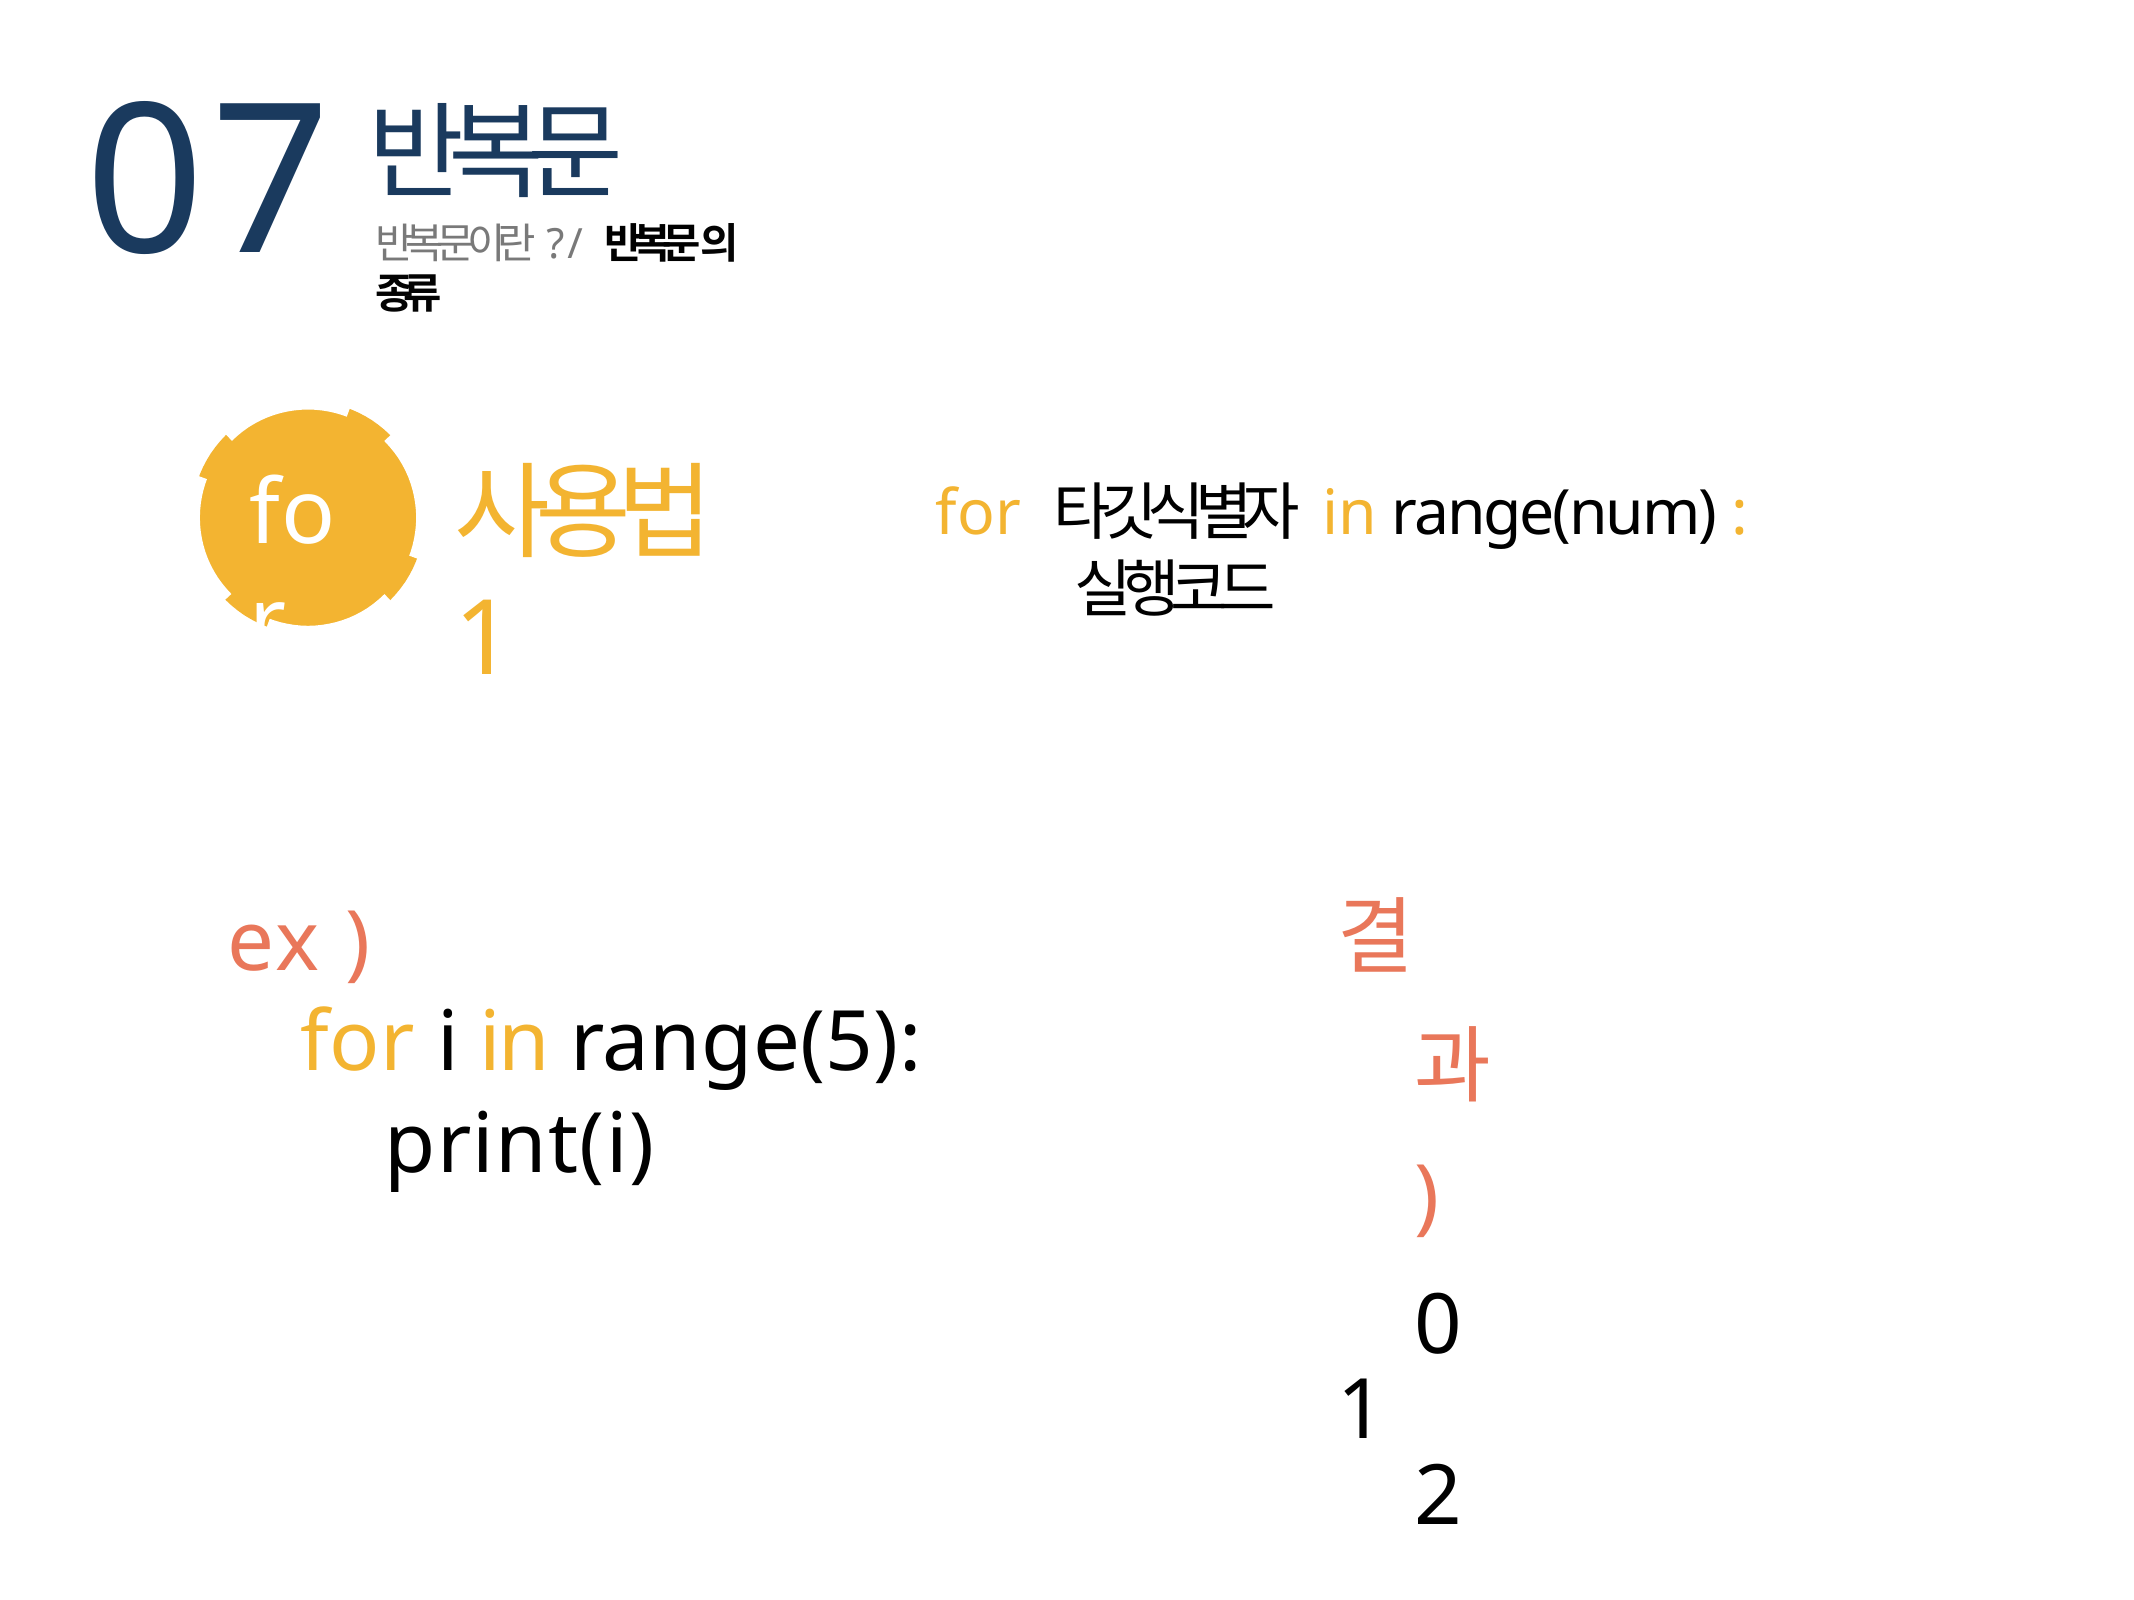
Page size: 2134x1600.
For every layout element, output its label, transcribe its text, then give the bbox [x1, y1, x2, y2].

text_box 07 for [83, 43, 368, 670]
text_box for i in range(5): print(i) [297, 985, 1168, 1190]
text_box 사용법 1 [452, 445, 798, 696]
text_box for 타깃식별자 in range(num) : 실행코드 [933, 470, 1840, 624]
text_box 반복문 반복문이란? / 반복문의 종류 [368, 85, 801, 317]
text_box 결과 ) 0 1 2 3 4 [1335, 854, 1539, 1600]
text_box [368, 417, 425, 618]
text_box ex ) [225, 887, 378, 988]
